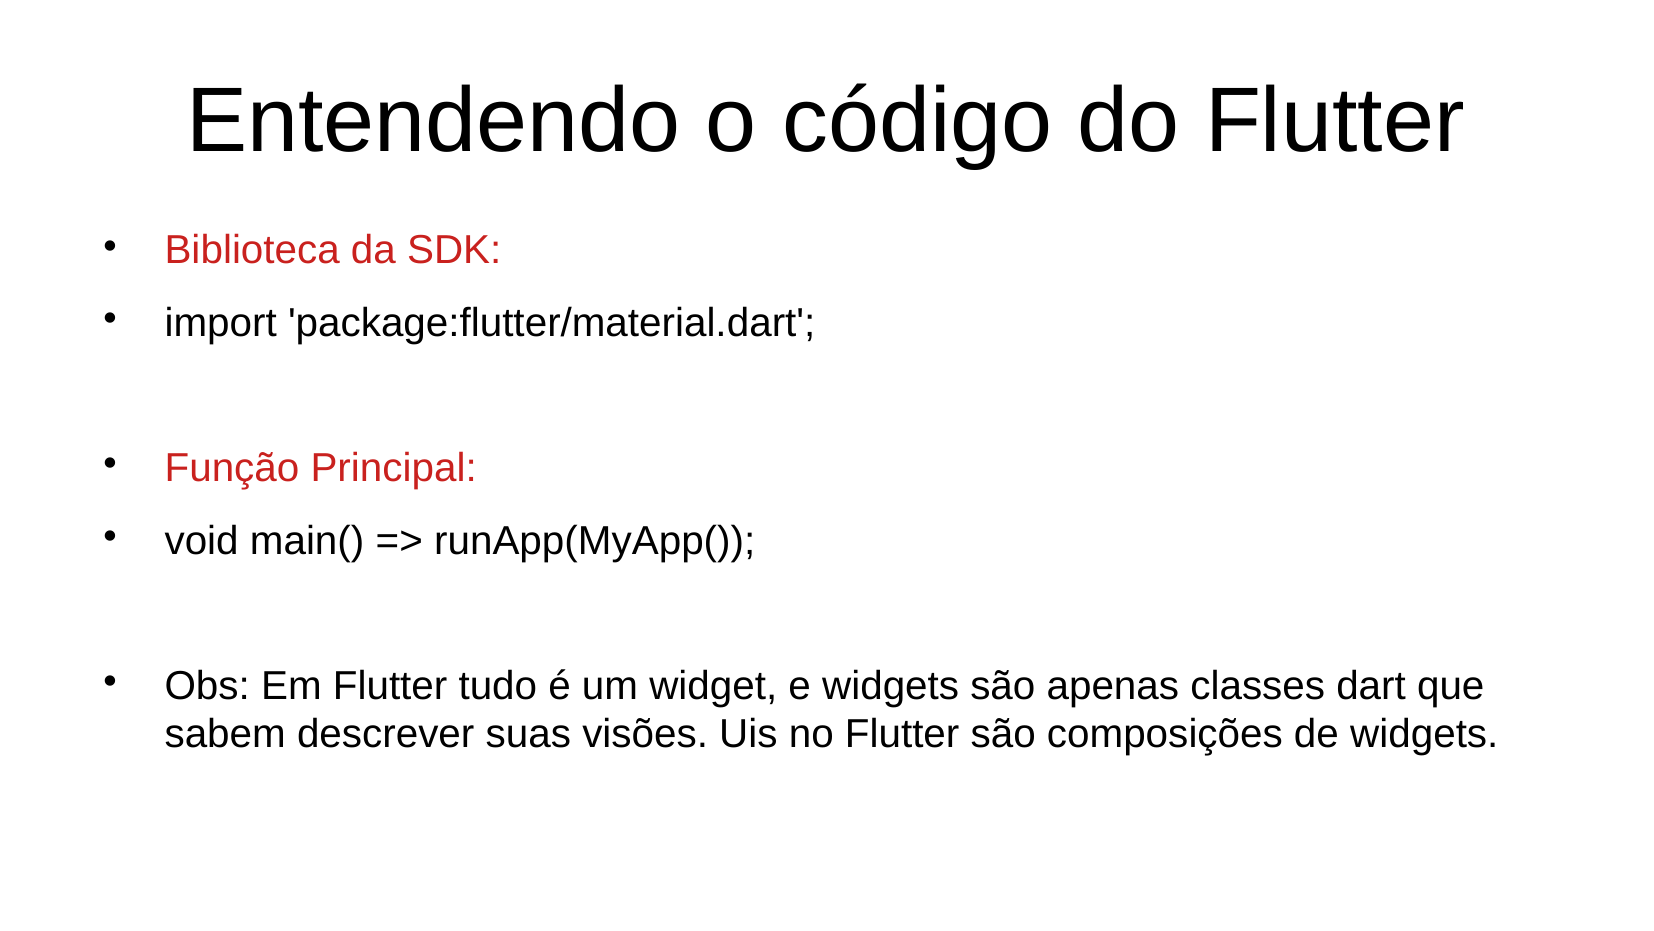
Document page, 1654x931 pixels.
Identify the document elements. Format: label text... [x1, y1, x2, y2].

text_box Entendendo o código do Flutter [82, 37, 1571, 193]
text_box Biblioteca da SDK: import 'package:flutter/material.dart'; Função Principal: void main() => runApp(MyApp()); Obs: Em Flutter tudo é um widget, e widgets são apenas classes dart que sabem descrever suas visões. Uis no Flutter são composições de widgets. [82, 223, 1571, 763]
